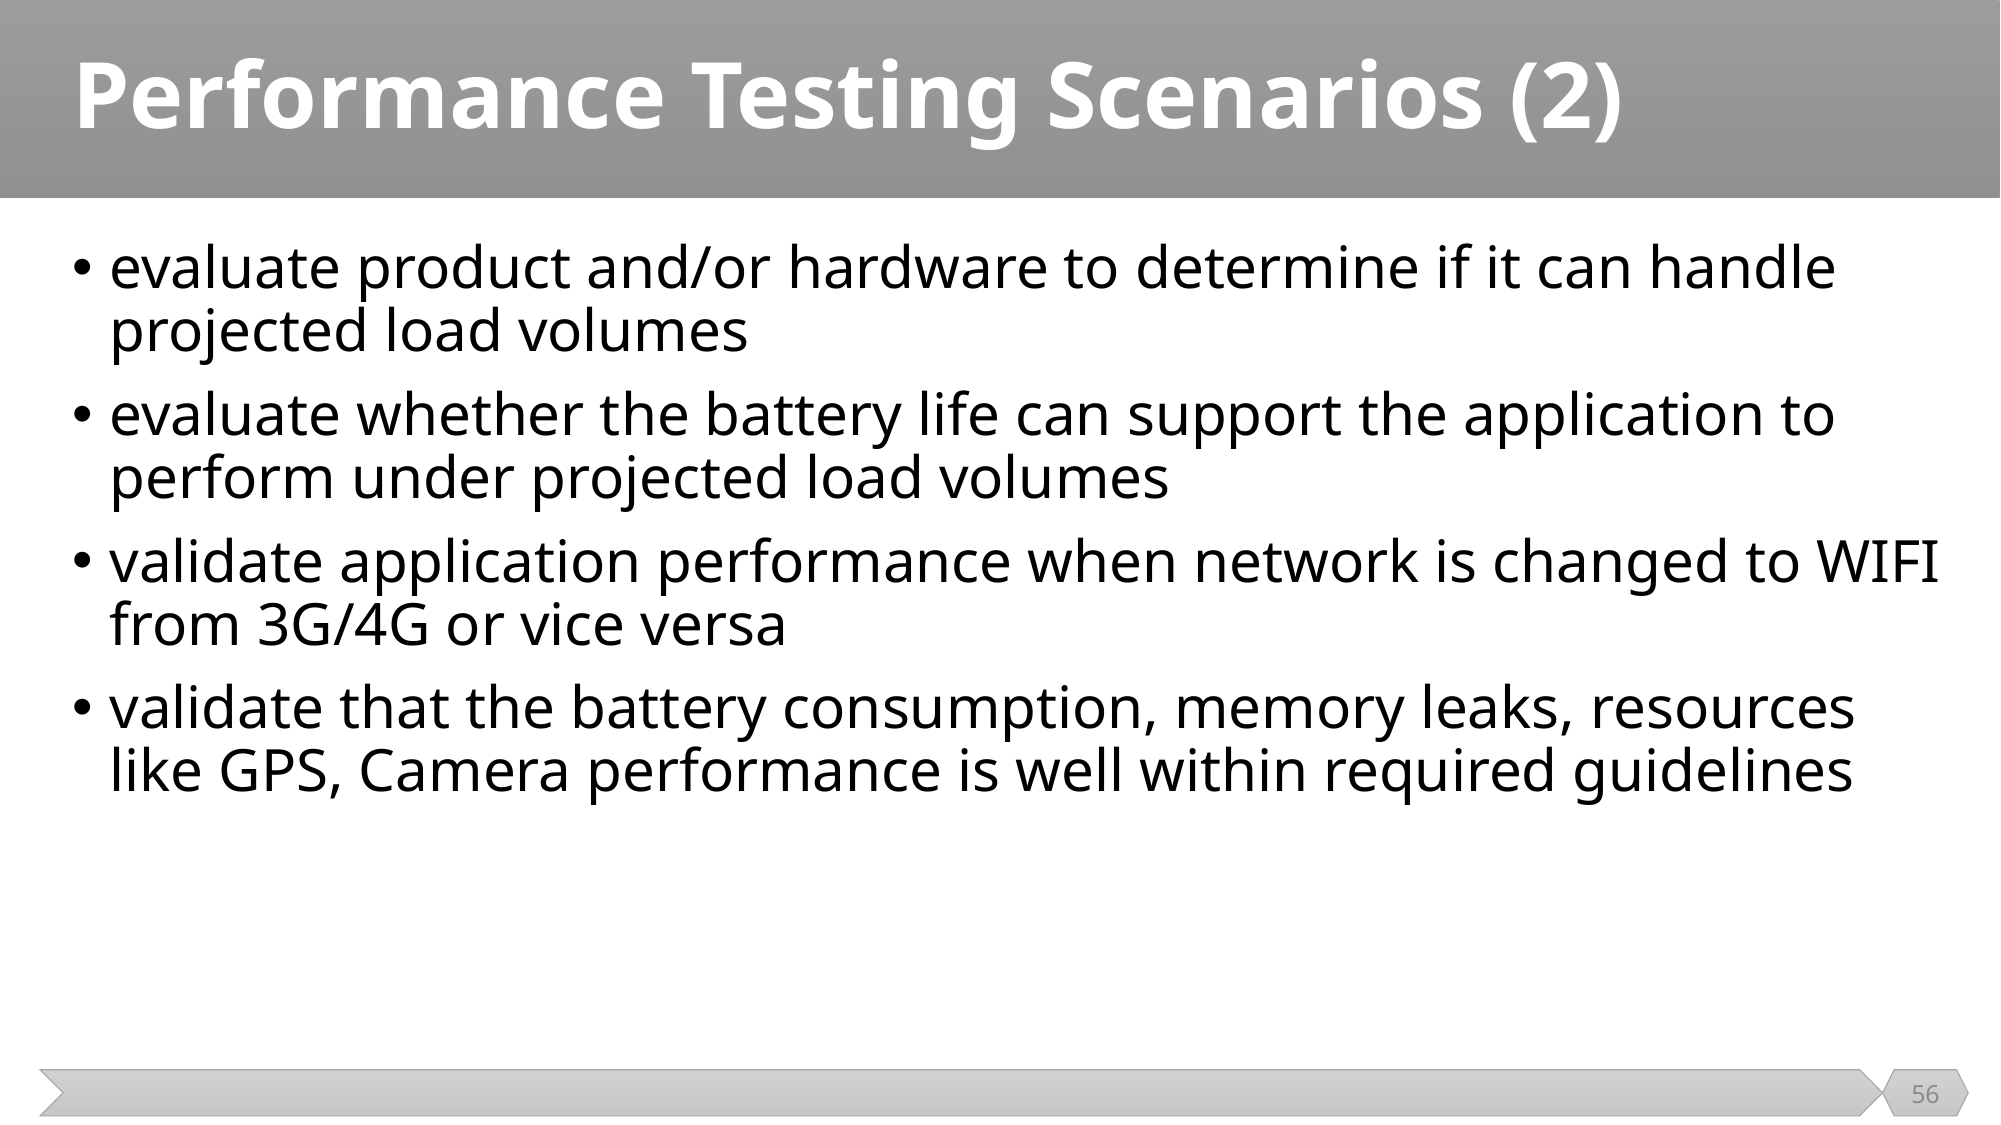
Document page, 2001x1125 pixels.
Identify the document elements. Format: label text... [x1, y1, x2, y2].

list evaluate product and/or hardware to determine if it can handle projected load volumes evaluate whether the battery life can support the application to perform under projected load volumes validate application performance when network is changed to WIFI from 3G/4G or vice versa validate that the battery consumption, memory leaks, resources like GPS, Camera performance is well within required guidelines [56, 230, 1969, 1010]
slide_number 56 [1882, 1065, 1969, 1125]
title Performance Testing Scenarios (2) [56, 0, 1969, 199]
